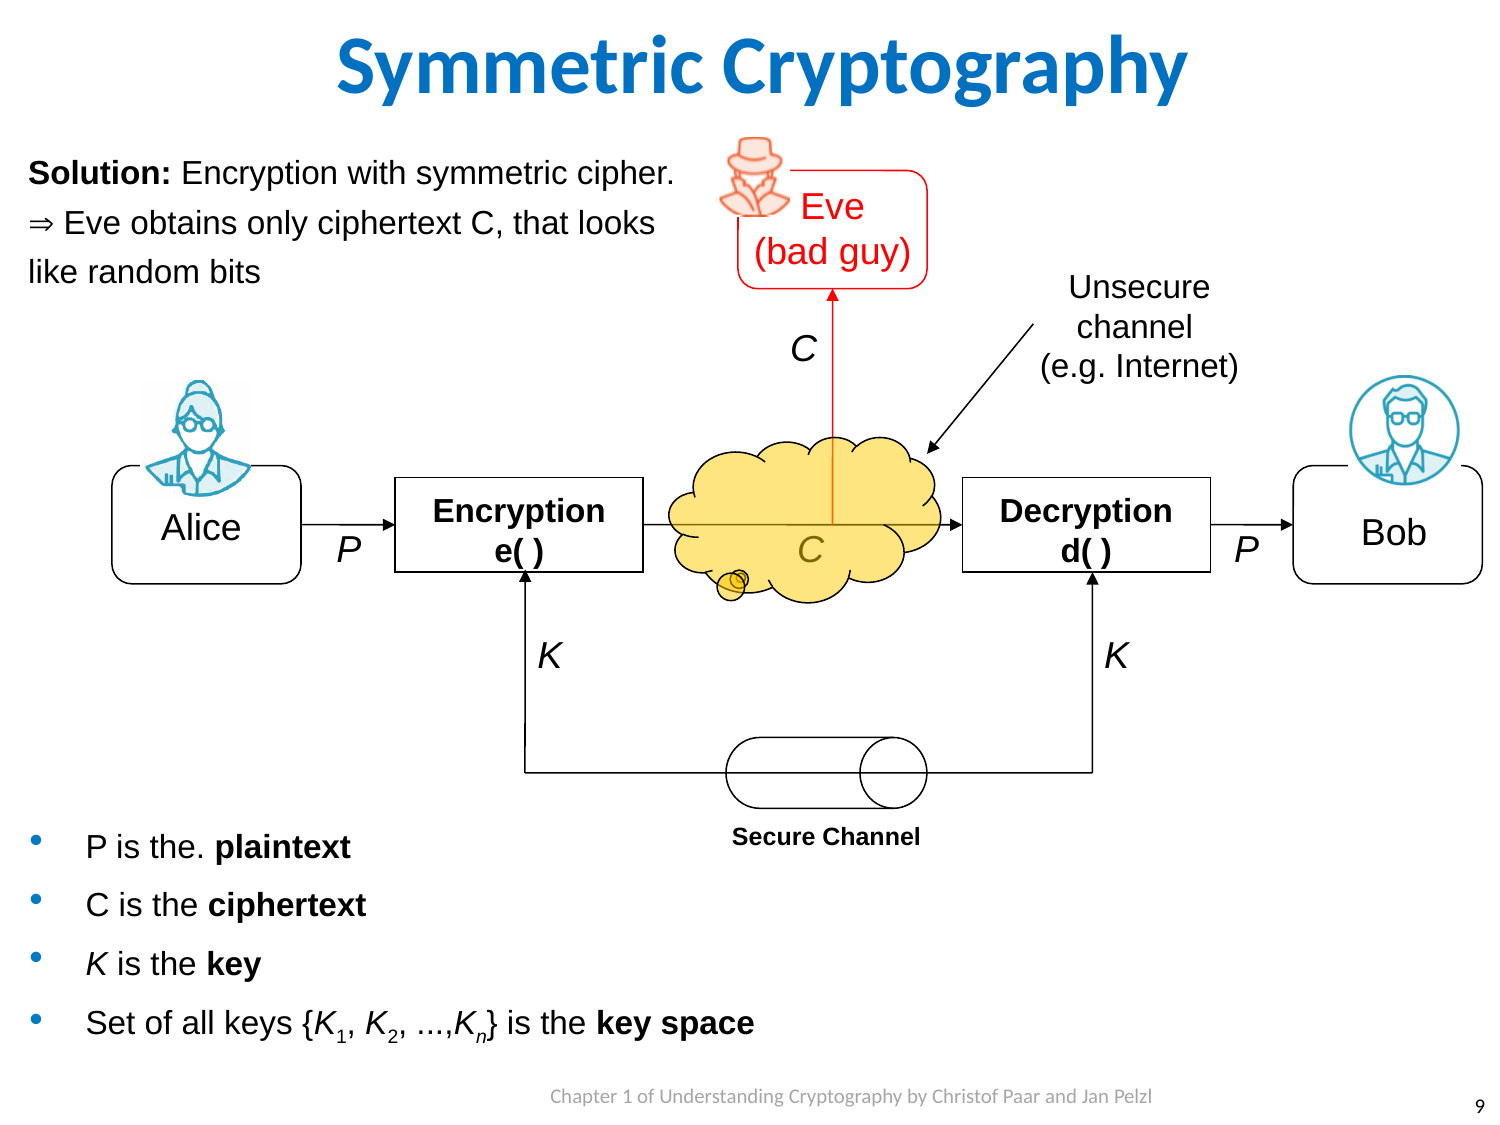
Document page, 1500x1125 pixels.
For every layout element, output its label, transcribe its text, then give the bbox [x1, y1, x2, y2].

text_box K [537, 631, 585, 677]
text_box [395, 477, 644, 489]
list P is the. plaintext C is the ciphertext K is the key Set of all keys {K1, K2, ...,Kn} is the key space [29, 815, 857, 1047]
text_box [1274, 518, 1287, 531]
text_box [737, 170, 928, 263]
text_box 9 [1437, 1085, 1500, 1122]
text_box Solution: Encryption with symmetric cipher.  Eve obtains only ciphertext C, that looks like random bits [28, 140, 696, 291]
picture [140, 379, 251, 499]
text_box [1292, 465, 1483, 585]
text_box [668, 264, 1270, 603]
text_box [111, 465, 302, 585]
title Symmetric Cryptography [233, 10, 1294, 96]
text_box [362, 518, 396, 531]
text_box P [336, 524, 362, 570]
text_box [690, 737, 963, 851]
text_box Encryption e( ) [395, 489, 644, 570]
picture [719, 137, 791, 217]
picture [1348, 374, 1461, 486]
footer Chapter 1 of Understanding Cryptography by Christof Paar and Jan Pelzl [550, 1077, 1260, 1121]
text_box [519, 569, 532, 773]
text_box K [1104, 631, 1152, 677]
